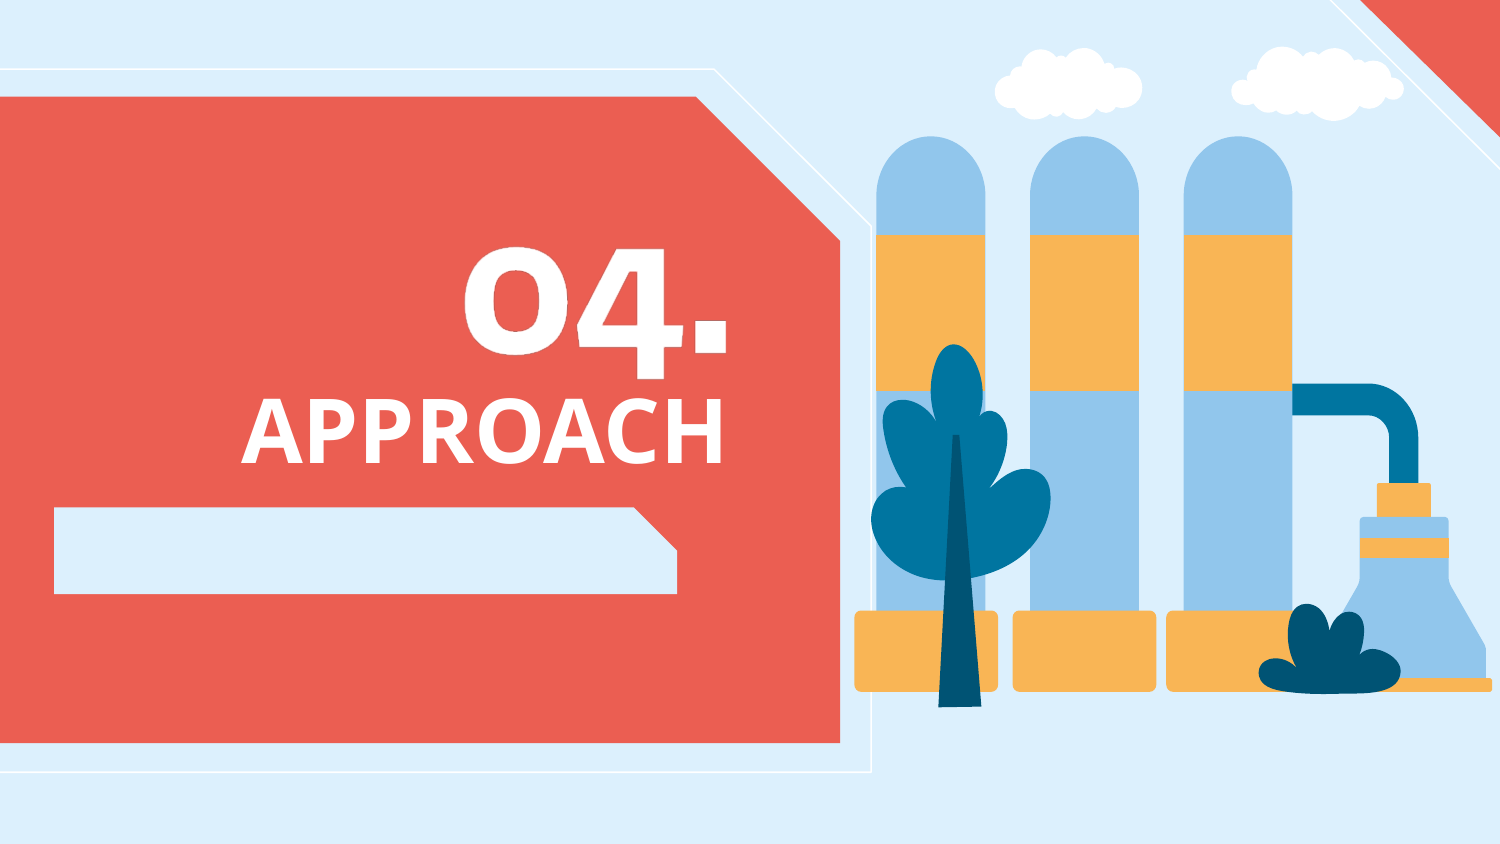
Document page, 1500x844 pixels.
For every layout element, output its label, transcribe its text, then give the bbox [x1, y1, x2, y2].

text_box APPROACH [0, 386, 305, 496]
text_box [854, 136, 1493, 708]
text_box [994, 48, 1143, 120]
picture [310, 103, 855, 525]
text_box [54, 507, 678, 595]
text_box [1231, 46, 1404, 121]
